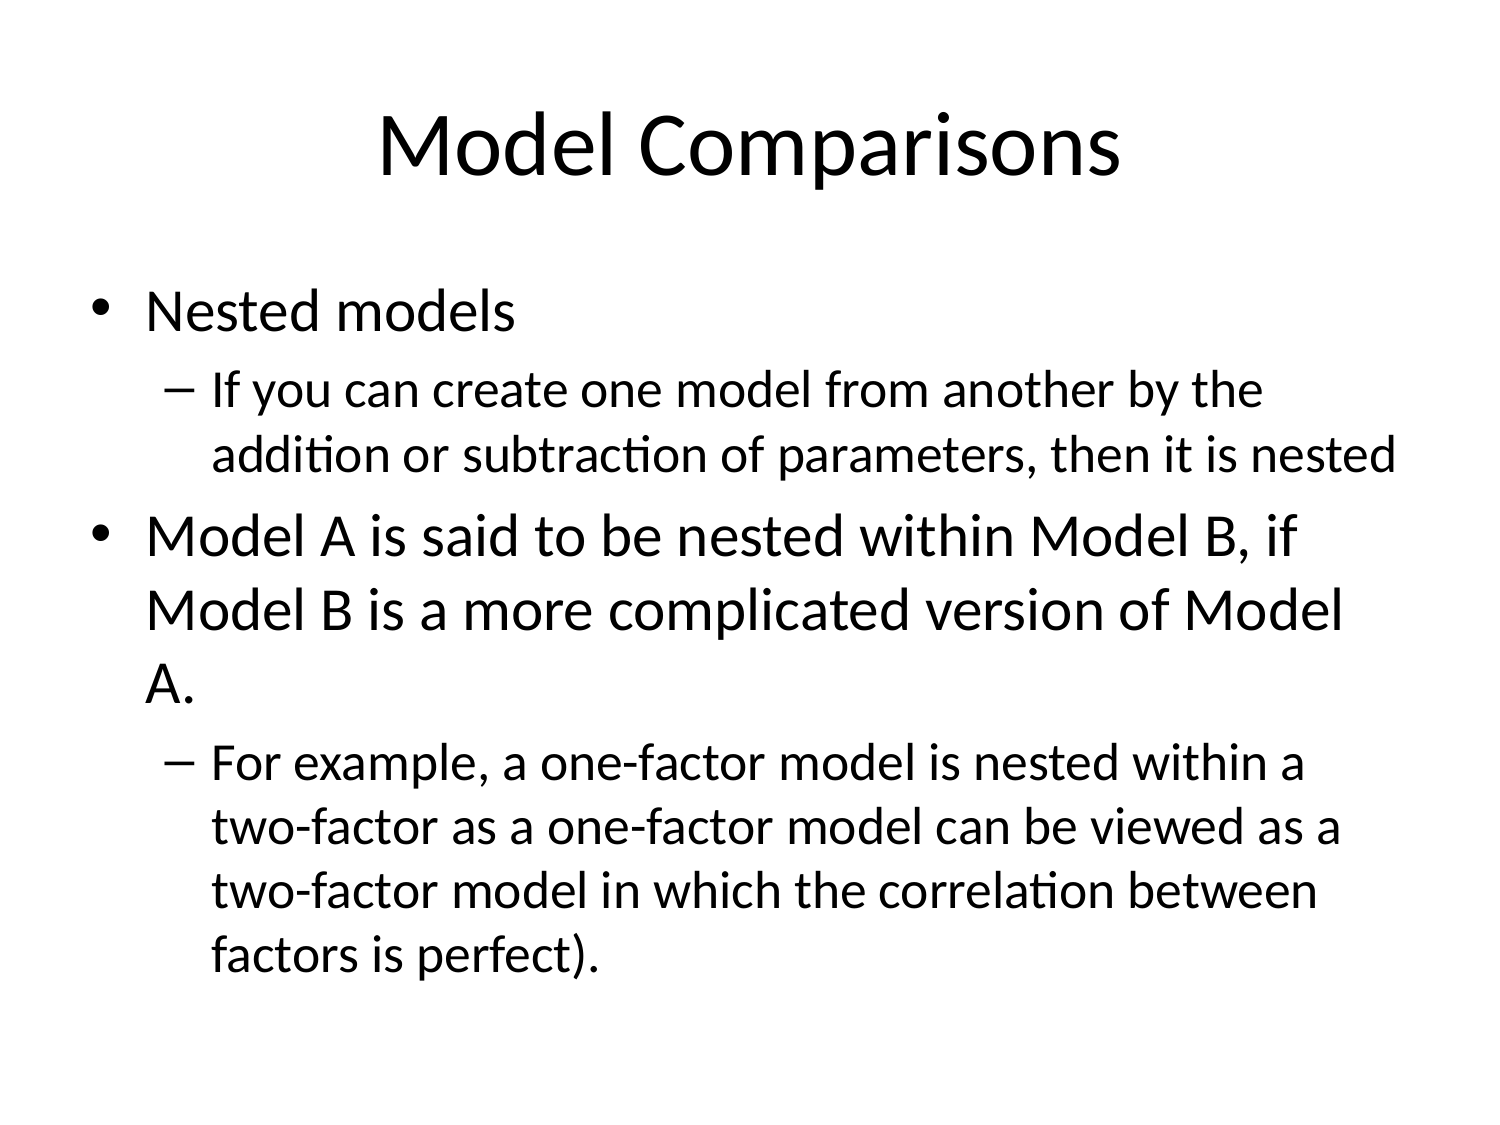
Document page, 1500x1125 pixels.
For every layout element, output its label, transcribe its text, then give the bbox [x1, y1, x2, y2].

title Model Comparisons [75, 45, 1425, 233]
list Nested models If you can create one model from another by the addition or subtraction of parameters, then it is nested Model A is said to be nested within Model B, if Model B is a more complicated version of Model A. For example, a one-factor model is nested within a two-factor as a one-factor model can be viewed as a two-factor model in which the correlation between factors is perfect). [75, 262, 1425, 1005]
